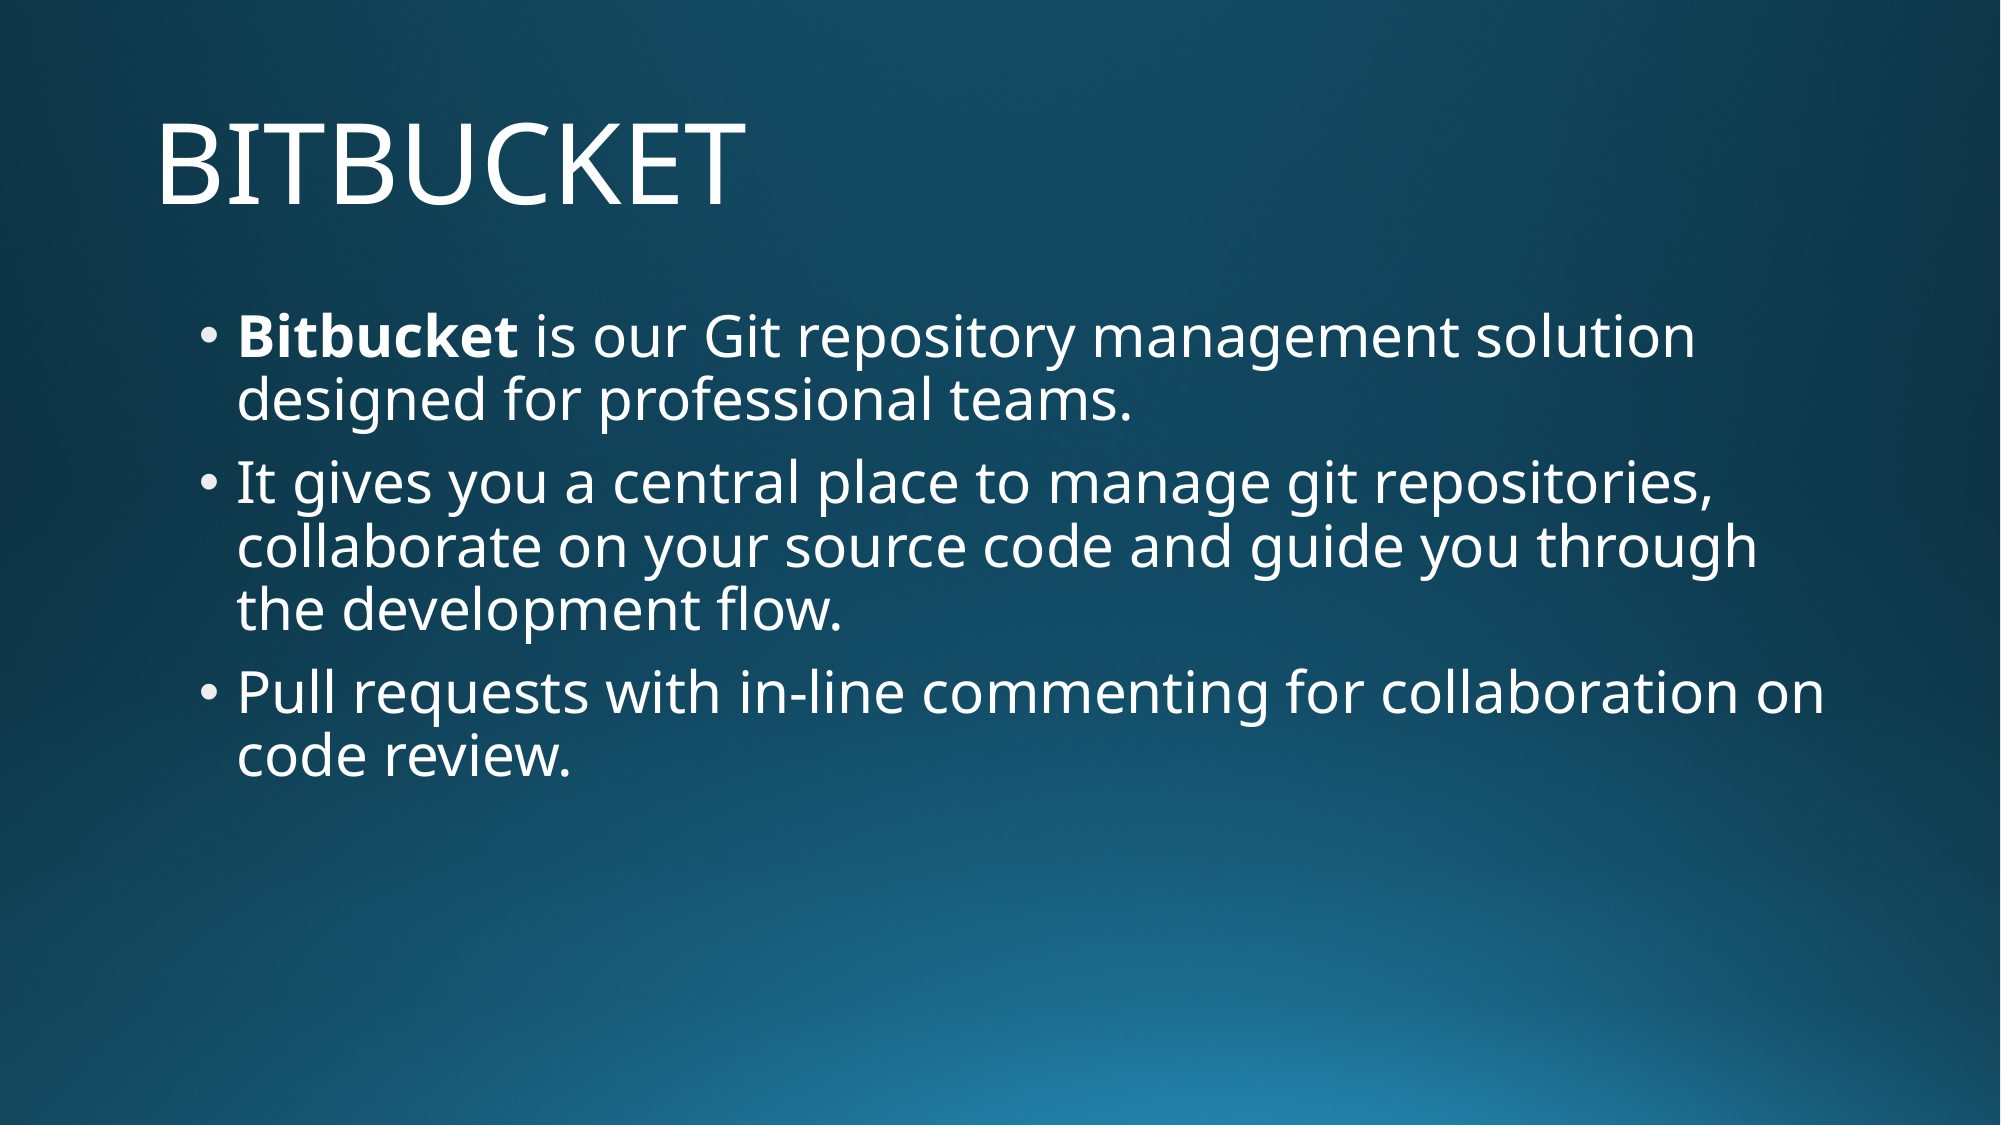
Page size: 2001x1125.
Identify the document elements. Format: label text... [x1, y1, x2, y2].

picture [0, 0, 2001, 1125]
title BITBUCKET [137, 59, 1863, 278]
list Bitbucket is our Git repository management solution designed for professional teams. It gives you a central place to manage git repositories, collaborate on your source code and guide you through the development flow. Pull requests with in-line commenting for collaboration on code review. [183, 299, 1863, 1014]
